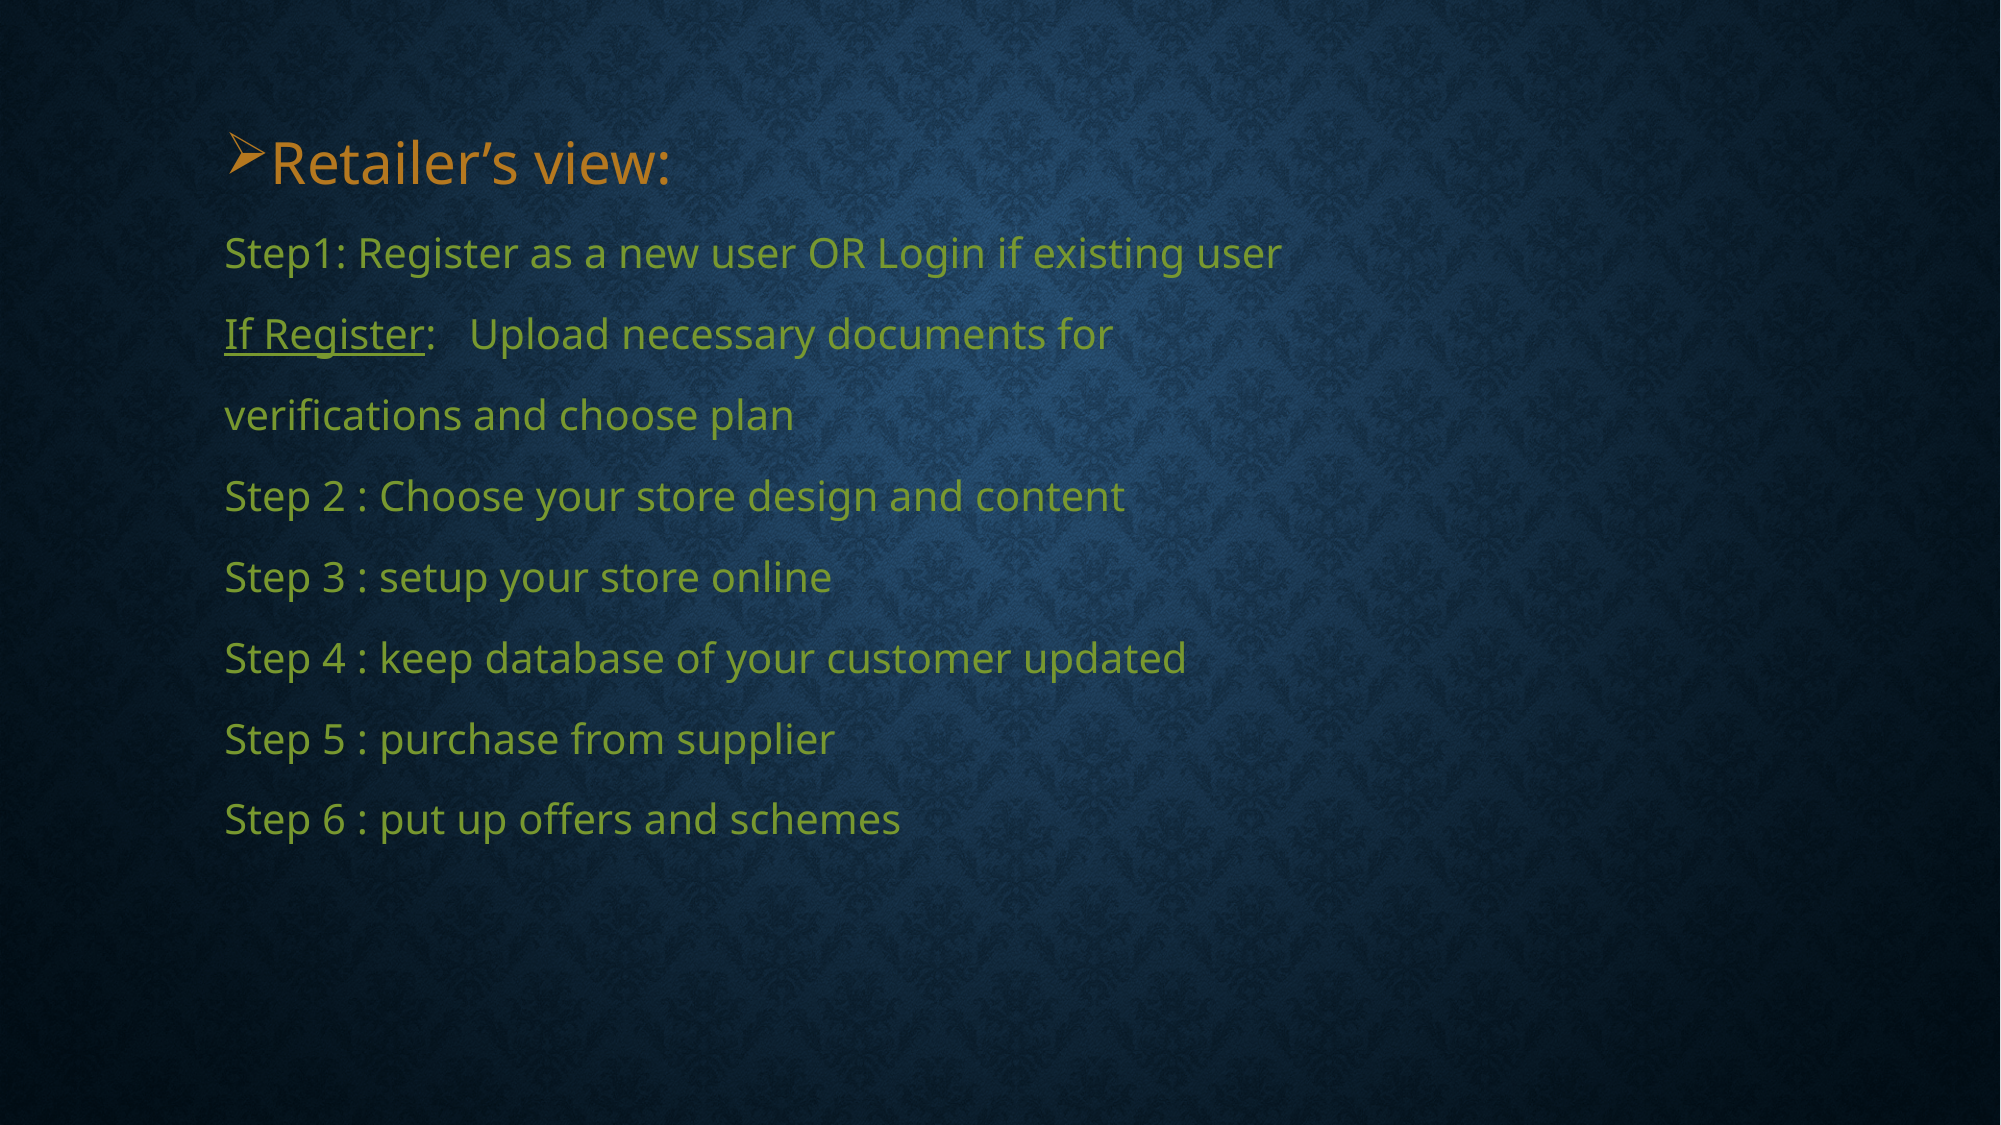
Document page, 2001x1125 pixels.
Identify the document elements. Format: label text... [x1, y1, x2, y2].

list Retailer’s view: Step1: Register as a new user OR Login if existing user If Register: Upload necessary documents for verifications and choose plan Step 2 : Choose your store design and content Step 3 : setup your store online Step 4 : keep database of your customer updated Step 5 : purchase from supplier Step 6 : put up offers and schemes [209, 104, 1908, 965]
